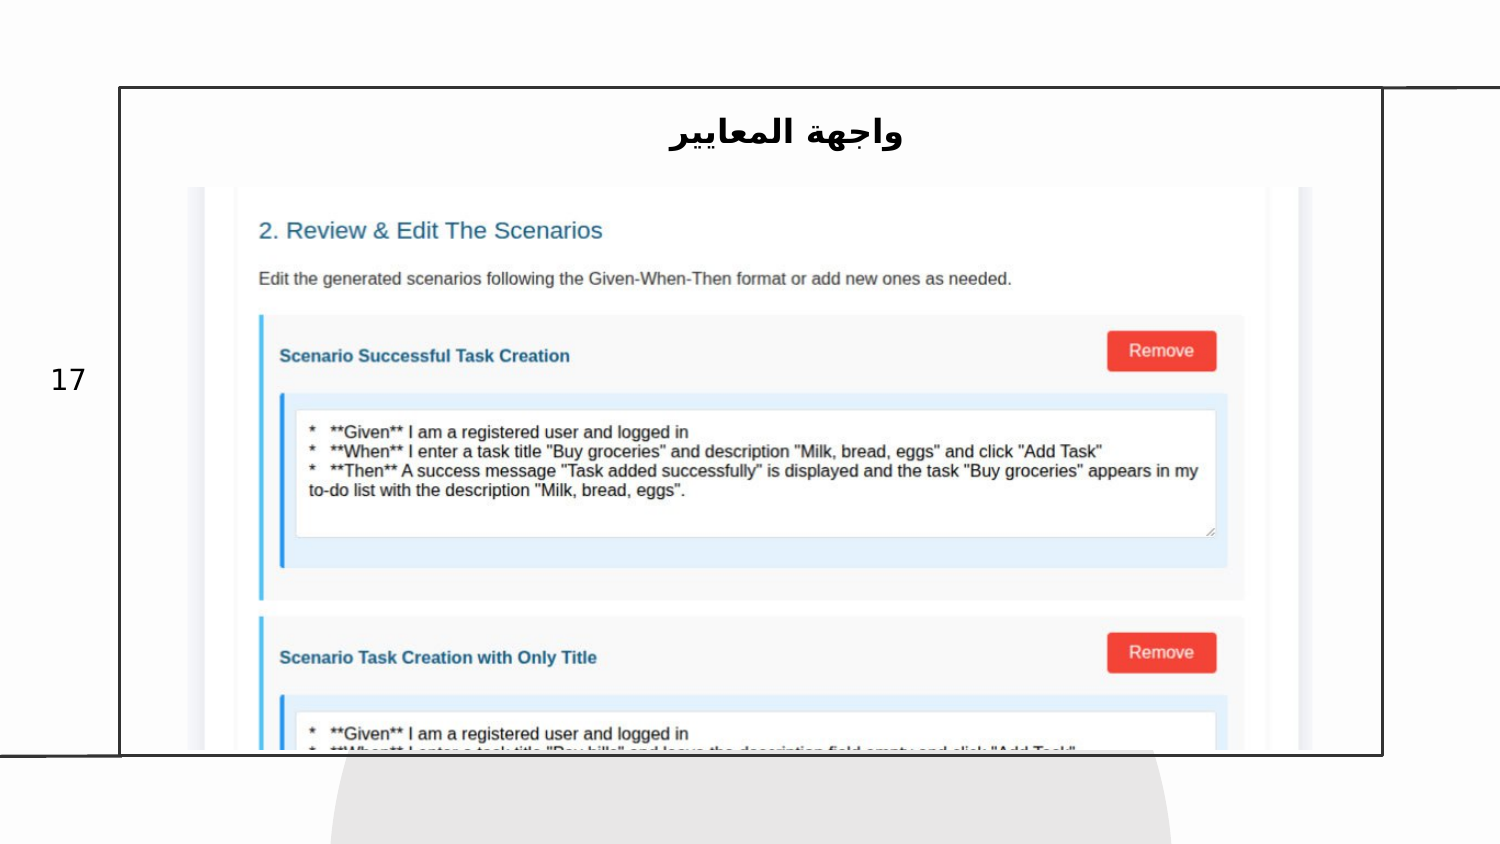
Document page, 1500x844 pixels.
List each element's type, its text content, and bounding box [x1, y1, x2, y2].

text_box 17 [35, 354, 113, 413]
text_box واجهة المعايير [450, 102, 1125, 187]
picture [187, 187, 1313, 750]
